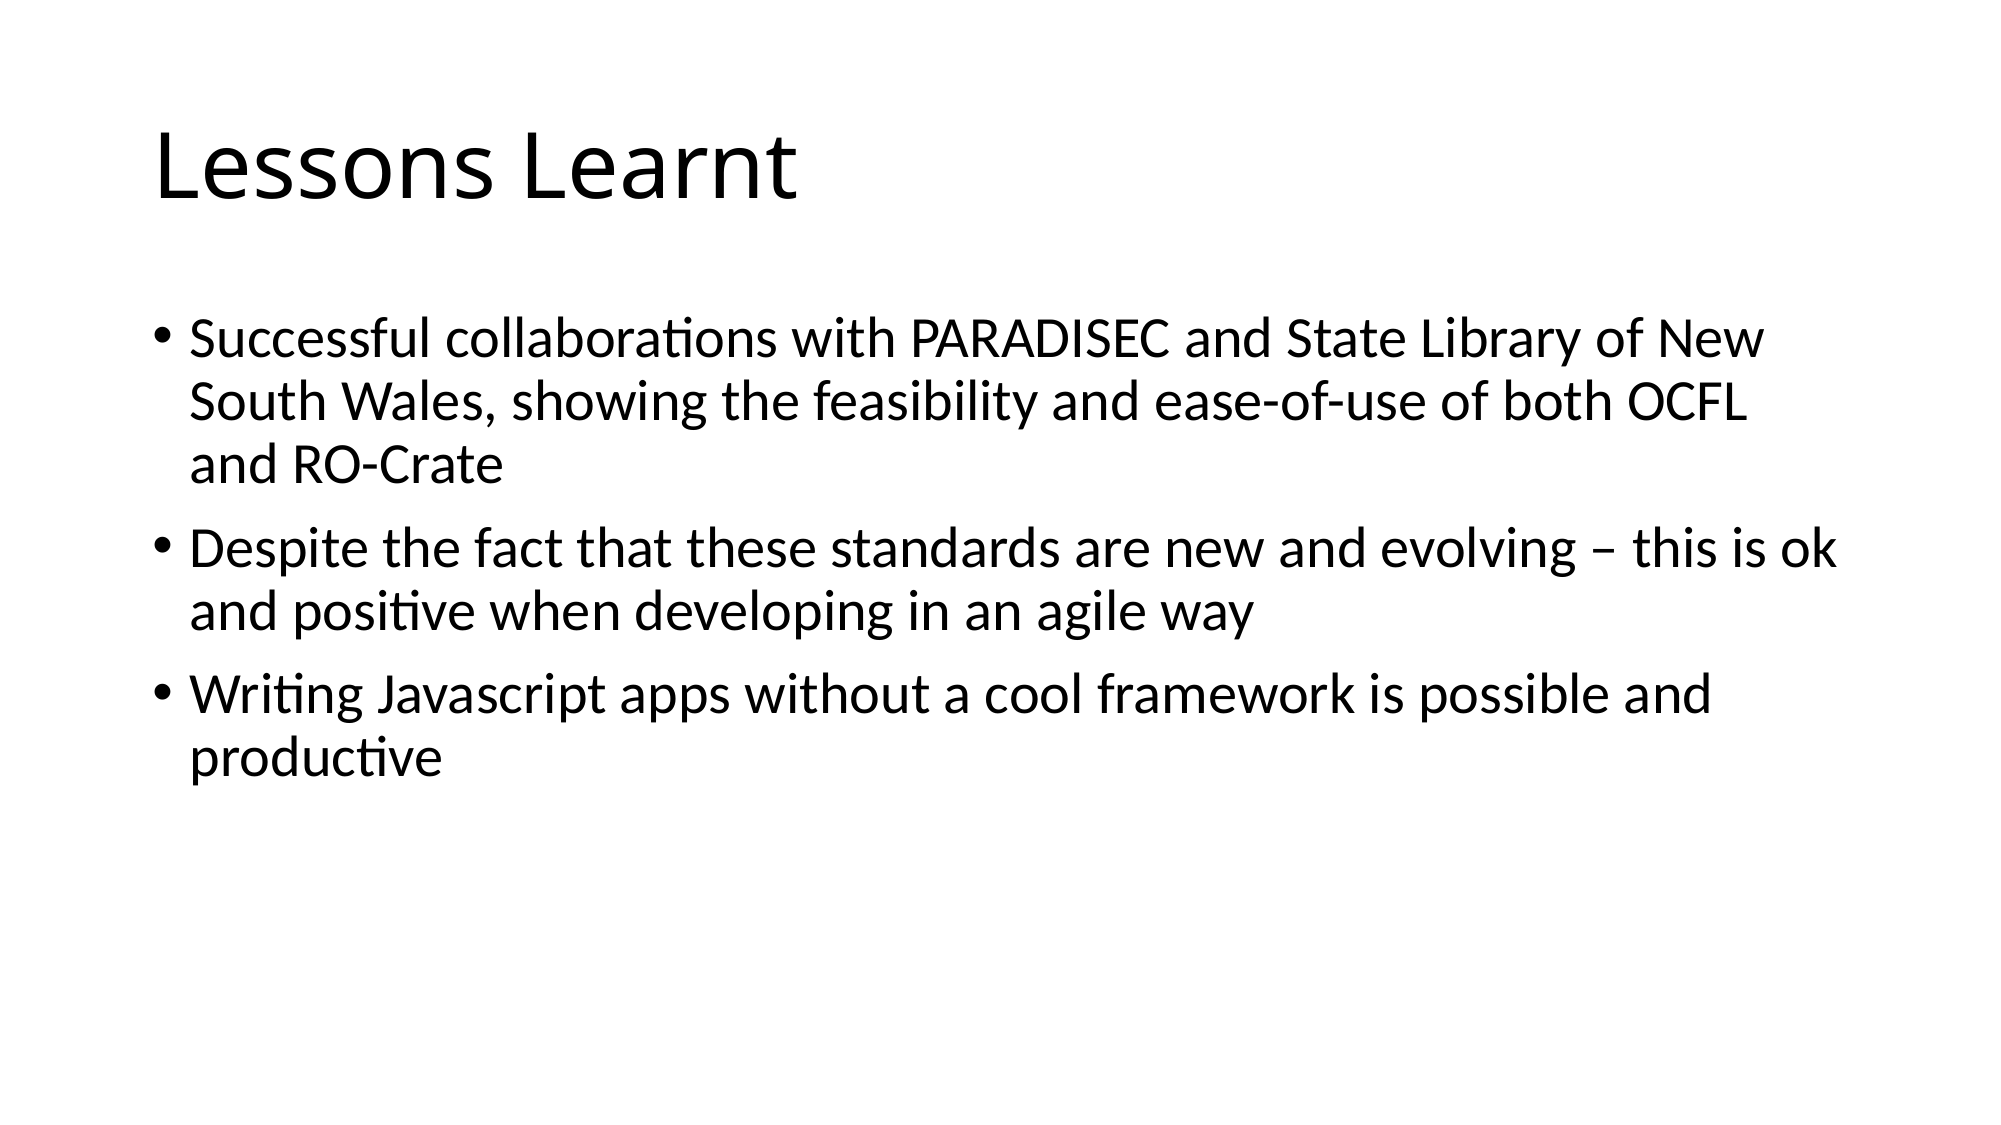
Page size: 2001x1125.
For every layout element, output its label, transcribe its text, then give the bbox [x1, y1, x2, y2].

title Lessons Learnt [137, 59, 1863, 278]
list Successful collaborations with PARADISEC and State Library of New South Wales, showing the feasibility and ease-of-use of both OCFL and RO-Crate Despite the fact that these standards are new and evolving – this is ok and positive when developing in an agile way Writing Javascript apps without a cool framework is possible and productive [137, 299, 1863, 1014]
